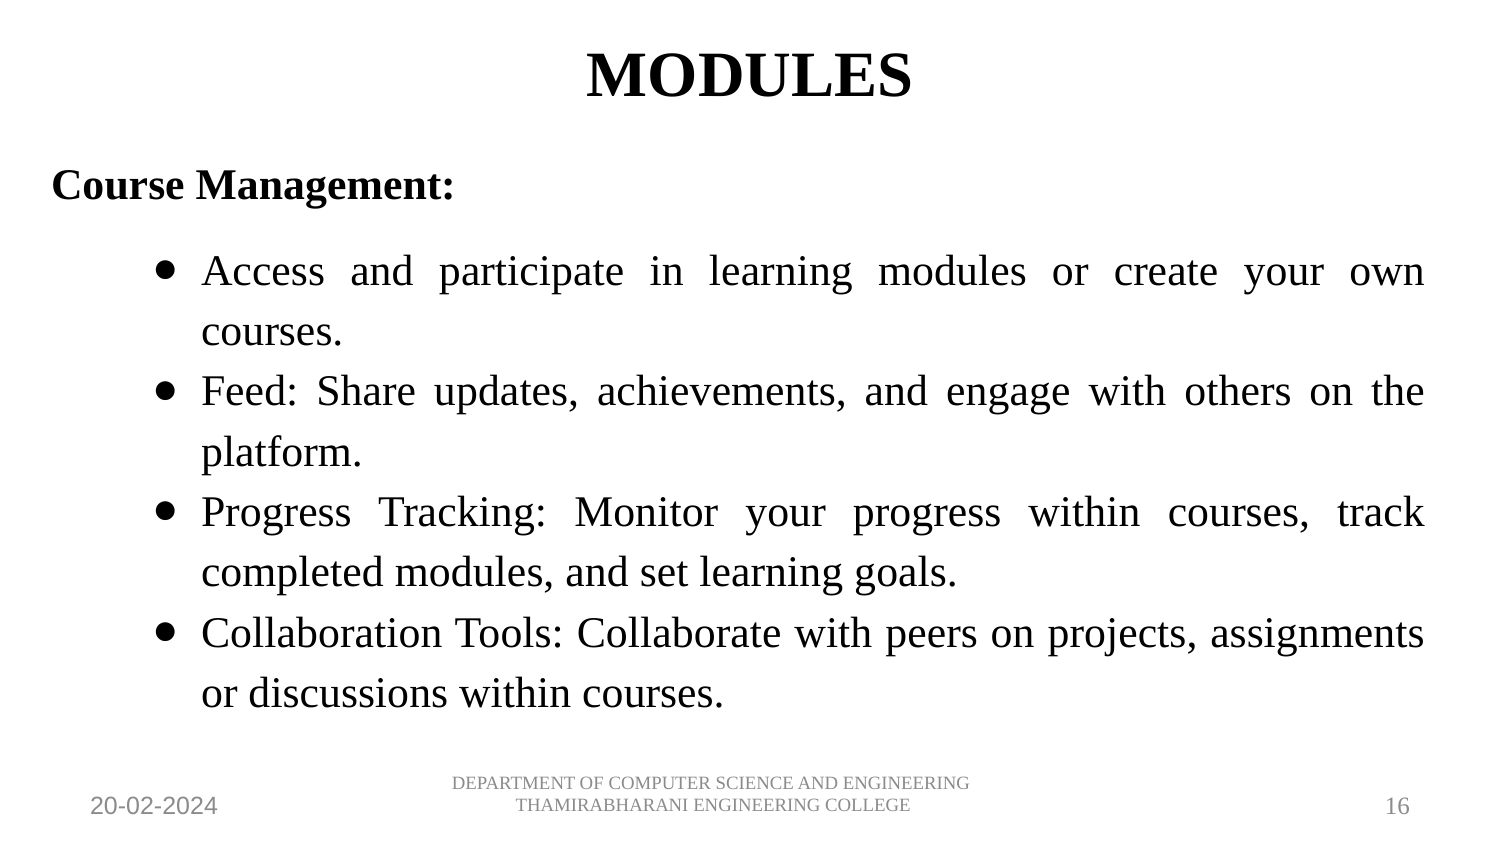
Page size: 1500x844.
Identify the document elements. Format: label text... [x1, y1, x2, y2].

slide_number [75, 782, 425, 827]
slide_number 16 [1074, 782, 1425, 827]
footer DEPARTMENT OF COMPUTER SCIENCE AND ENGINEERING THAMIRABHARANI ENGINEERING COLLEGE [420, 770, 1006, 816]
list Course Management: Access and participate in learning modules or create your own courses. Feed: Share updates, achievements, and engage with others on the platform. Progress Tracking: Monitor your progress within courses, track completed modules, and set learning goals. Collaboration Tools: Collaborate with peers on projects, assignments or discussions within courses. [35, 140, 1442, 739]
title MODULES [0, 0, 1500, 141]
